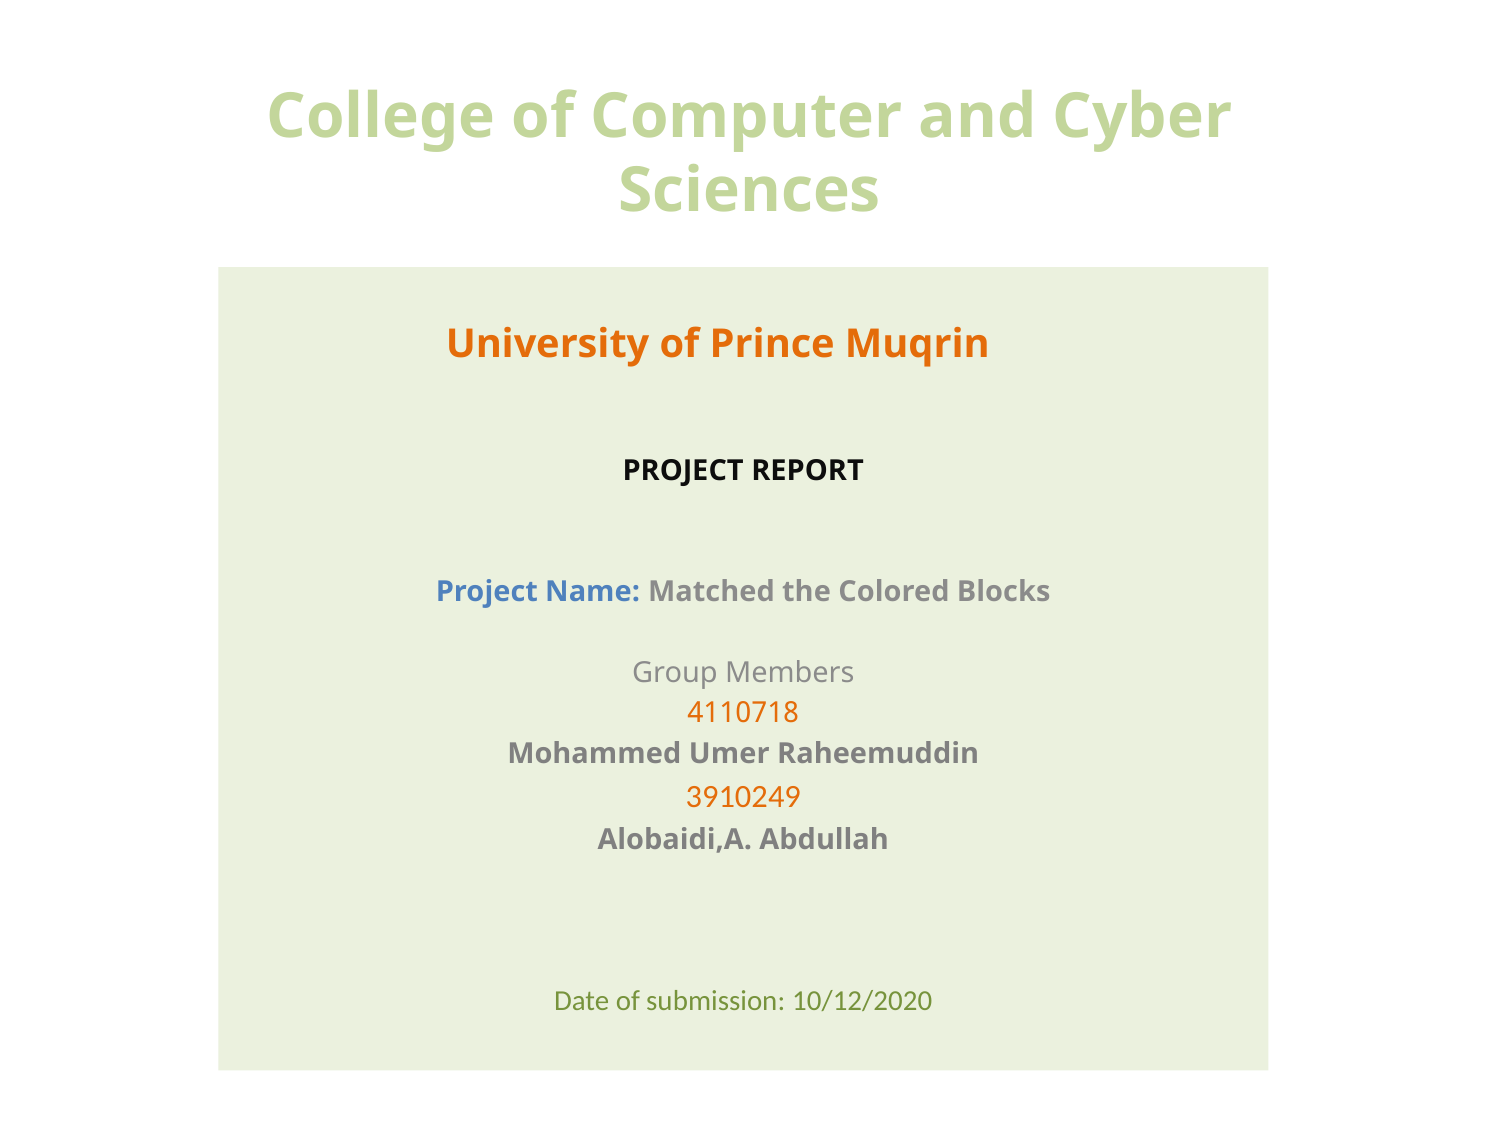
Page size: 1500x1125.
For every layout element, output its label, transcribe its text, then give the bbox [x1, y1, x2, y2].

title College of Computer and Cyber Sciences [112, 66, 1388, 308]
subtitle University of Prince Muqrin PROJECT REPORT Project Name: Matched the Colored Blocks Group Members 4110718 Mohammed Umer Raheemuddin 3910249 Alobaidi,A. Abdullah Date of submission: 10/12/2020 [218, 267, 1269, 1071]
